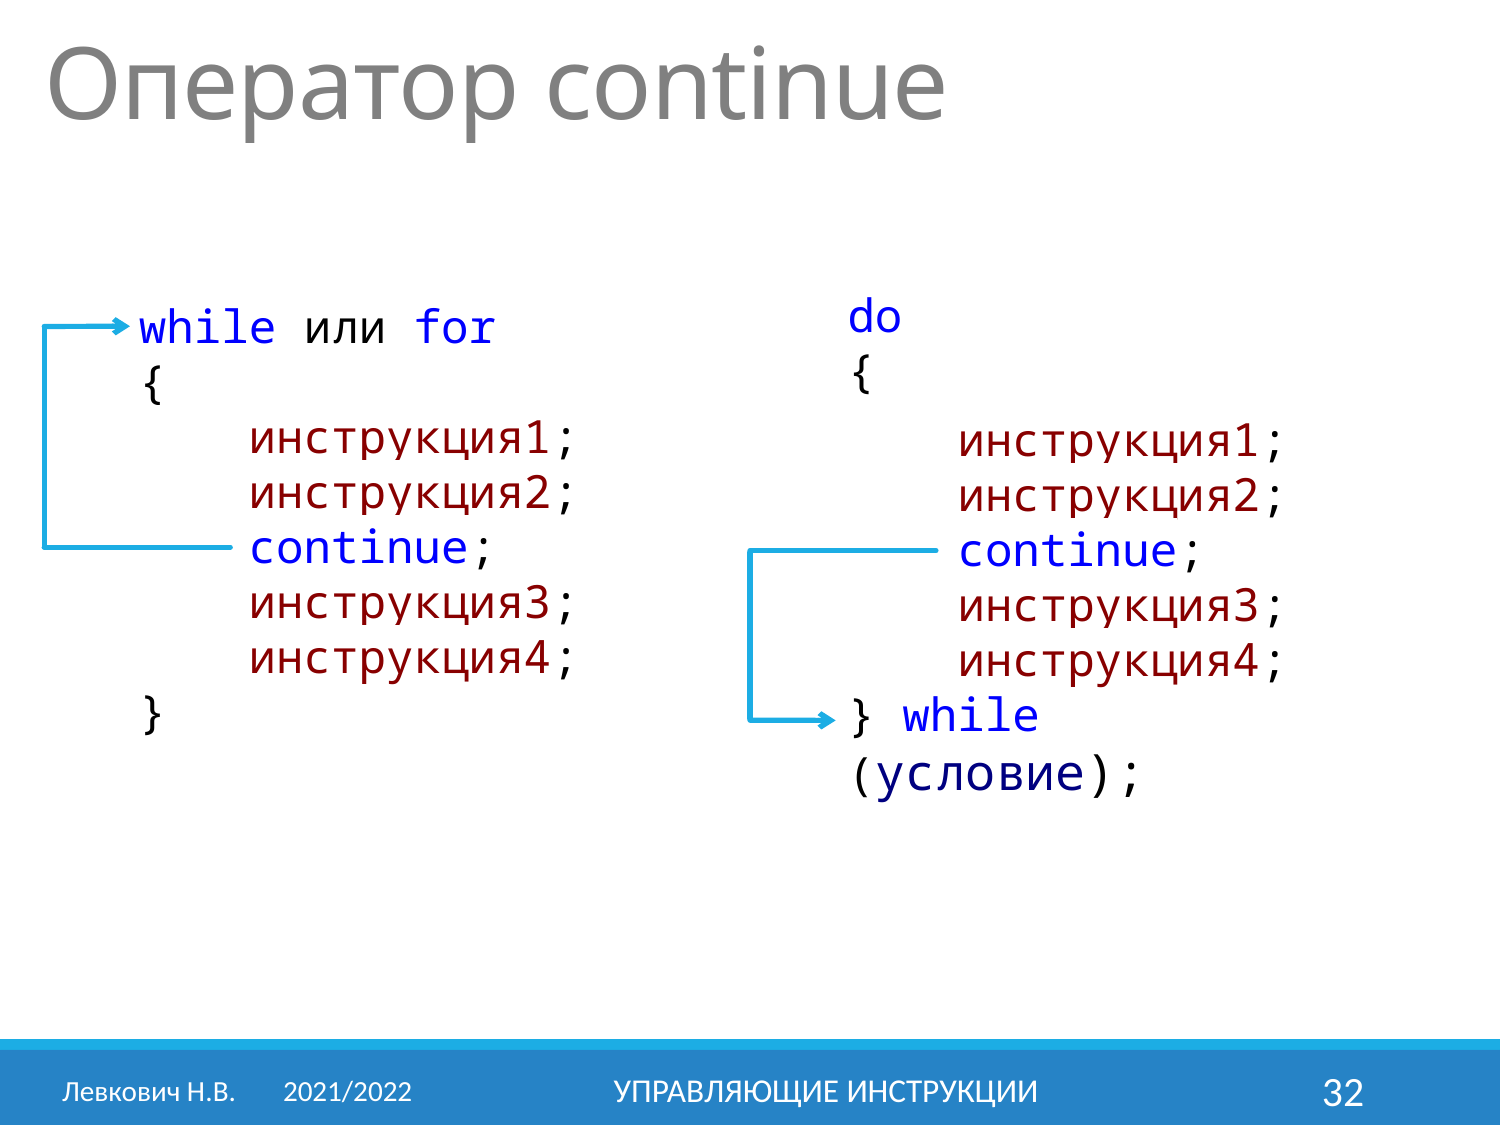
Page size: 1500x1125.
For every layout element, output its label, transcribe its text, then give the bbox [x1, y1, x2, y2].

slide_number 32 [1218, 1059, 1380, 1120]
text_box do { инструкция1; инструкция2; continue; инструкция3; инструкция4; } while (условие); [832, 278, 1353, 809]
footer Управляющие инструкции [453, 1059, 1199, 1120]
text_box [43, 325, 231, 548]
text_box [749, 550, 937, 721]
text_box Оператор continue [29, 2, 1459, 176]
text_box while или for { инструкция1; инструкция2; continue; инструкция3; инструкция4; } [123, 290, 832, 746]
slide_number Левкович Н.В. 2021/2022 [47, 1059, 440, 1120]
